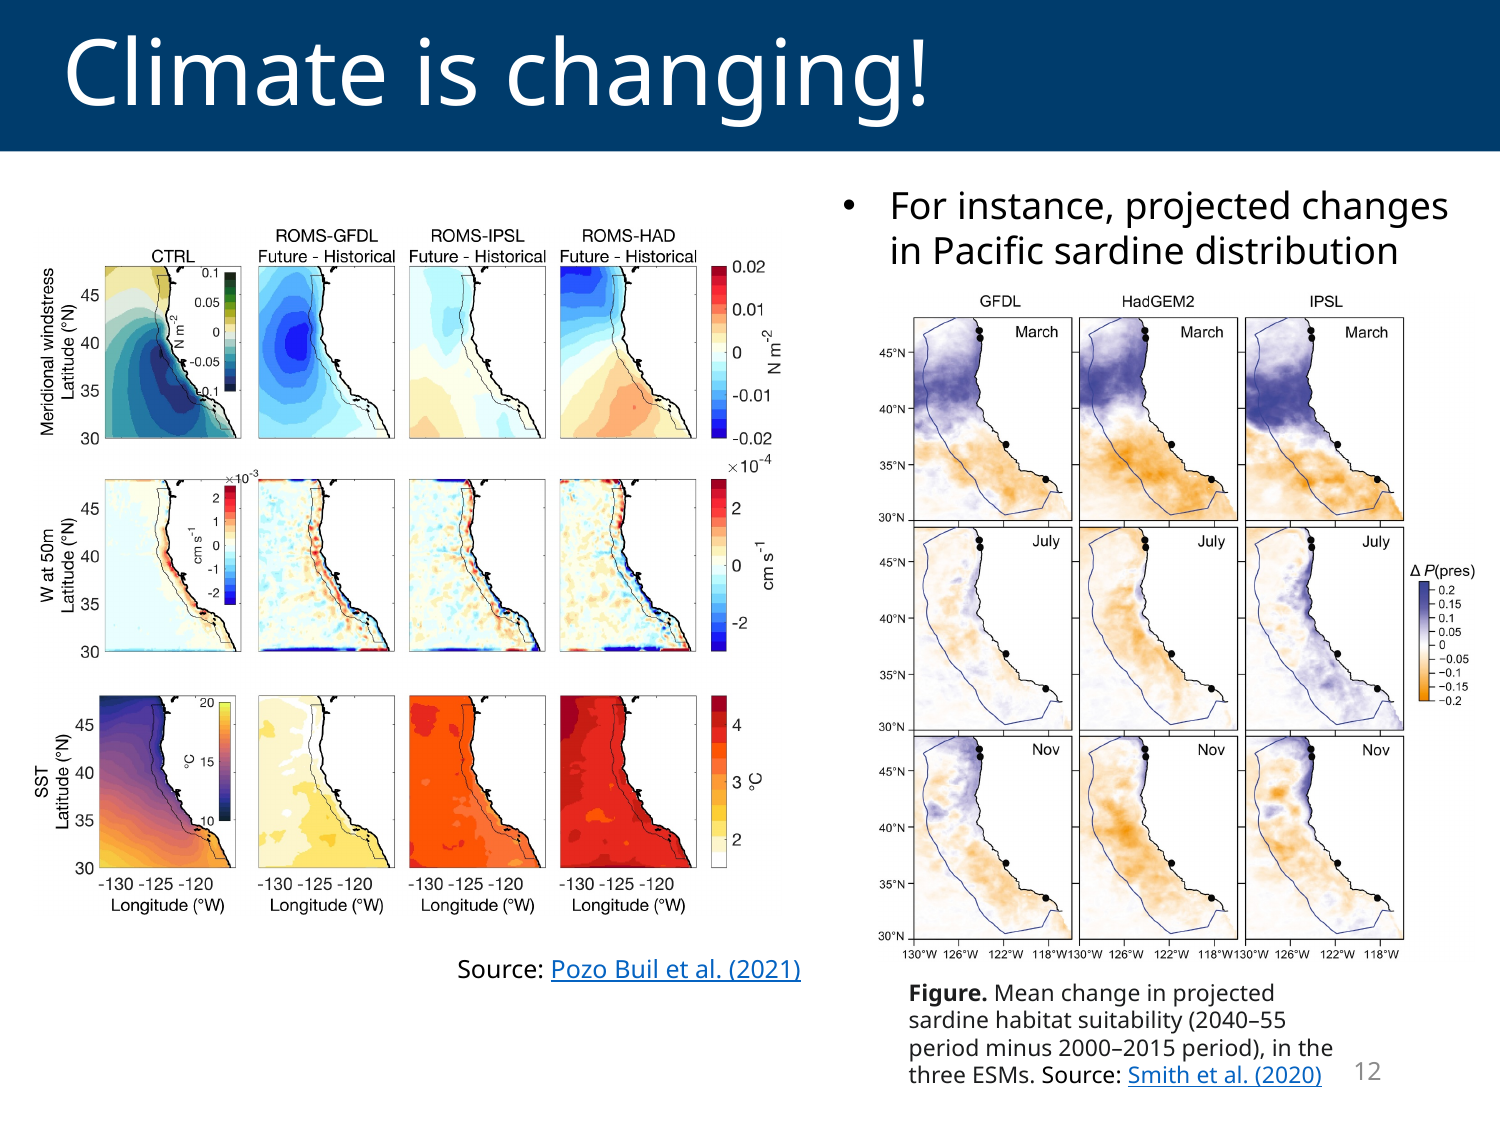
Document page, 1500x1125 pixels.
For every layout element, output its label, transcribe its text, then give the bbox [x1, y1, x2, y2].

title Climate is changing! [0, 0, 1500, 152]
picture [878, 291, 1475, 962]
slide_number 12 [1361, 1042, 1397, 1103]
picture [33, 227, 782, 916]
text_box Figure. Mean change in projected sardine habitat suitability (2040–55 period minus 2000–2015 period), in the three ESMs. Source: Smith et al. (2020) [893, 970, 1361, 1125]
text_box Source: Pozo Buil et al. (2021) [442, 945, 828, 995]
text_box For instance, projected changes in Pacific sardine distribution [827, 174, 1475, 280]
